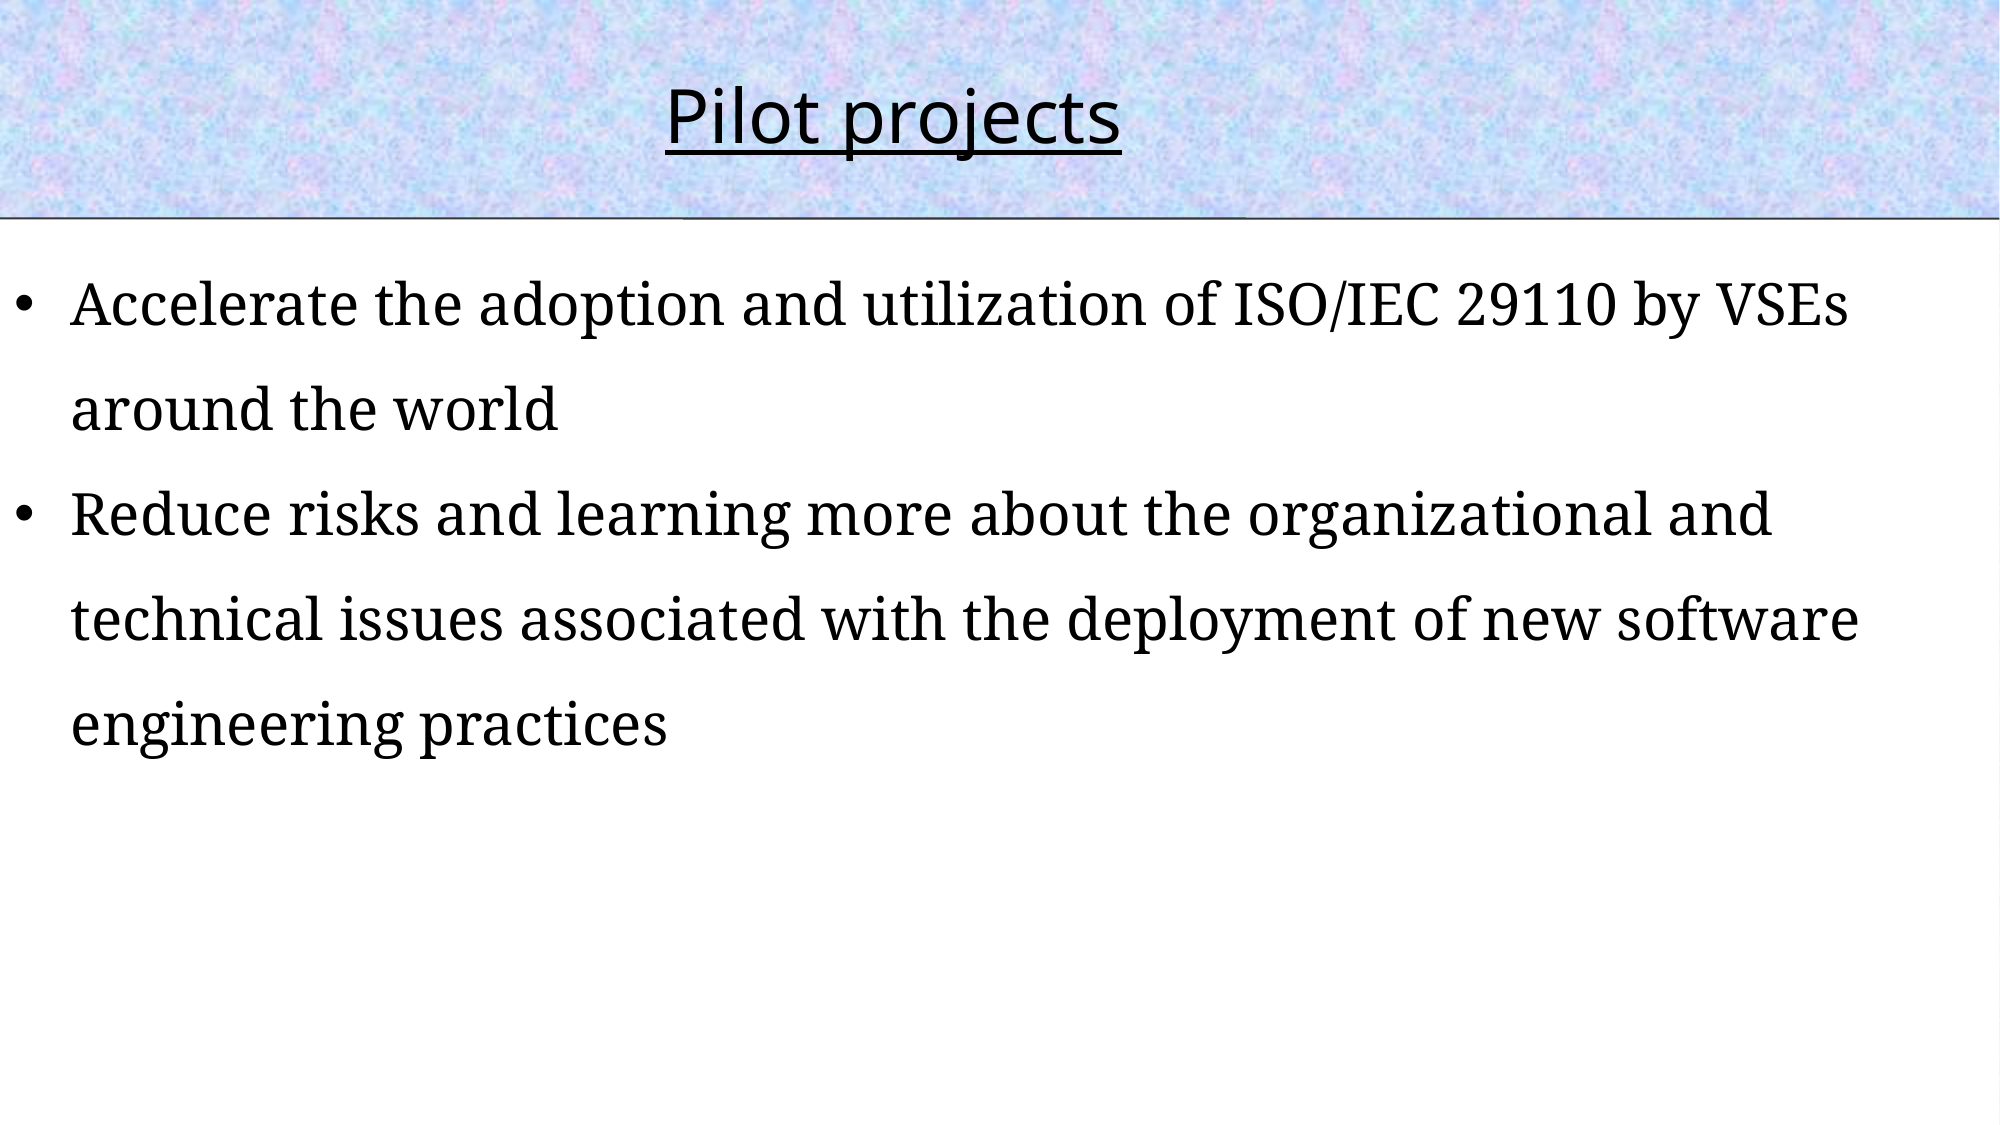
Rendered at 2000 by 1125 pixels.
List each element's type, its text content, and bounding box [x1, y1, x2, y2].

picture [0, 0, 2000, 217]
text_box Pilot projects [649, 61, 1650, 167]
text_box Accelerate the adoption and utilization of ISO/IEC 29110 by VSEs around the world Reduce risks and learning more about the organizational and technical issues associated with the deployment of new software engineering practices [0, 224, 1975, 870]
